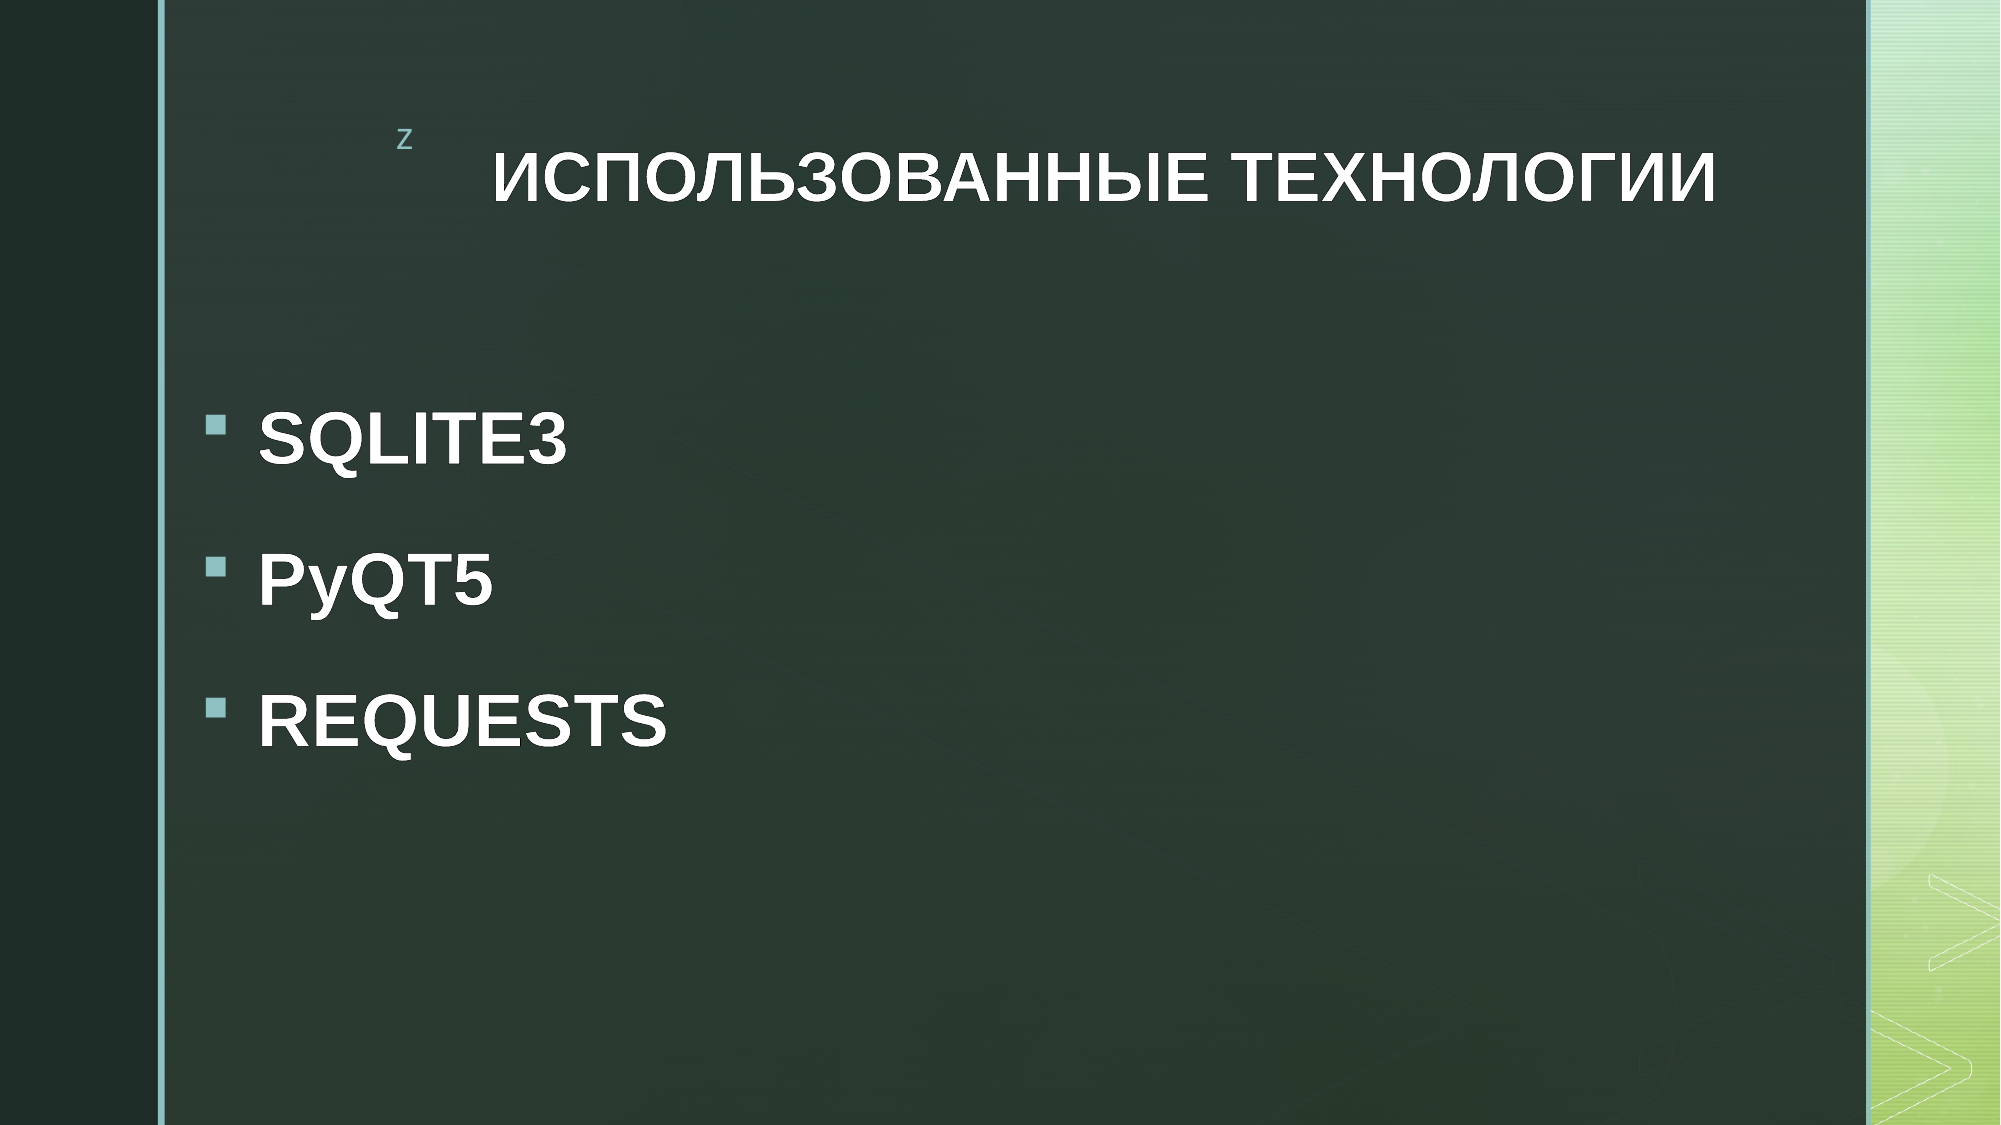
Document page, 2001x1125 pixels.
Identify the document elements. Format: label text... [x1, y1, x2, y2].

list SQLITE3 PyQT5 REQUESTS [185, 238, 1465, 894]
title ИСПОЛЬЗОВАННЫЕ ТЕХНОЛОГИИ [428, 132, 1734, 310]
picture [1871, 0, 2001, 1125]
